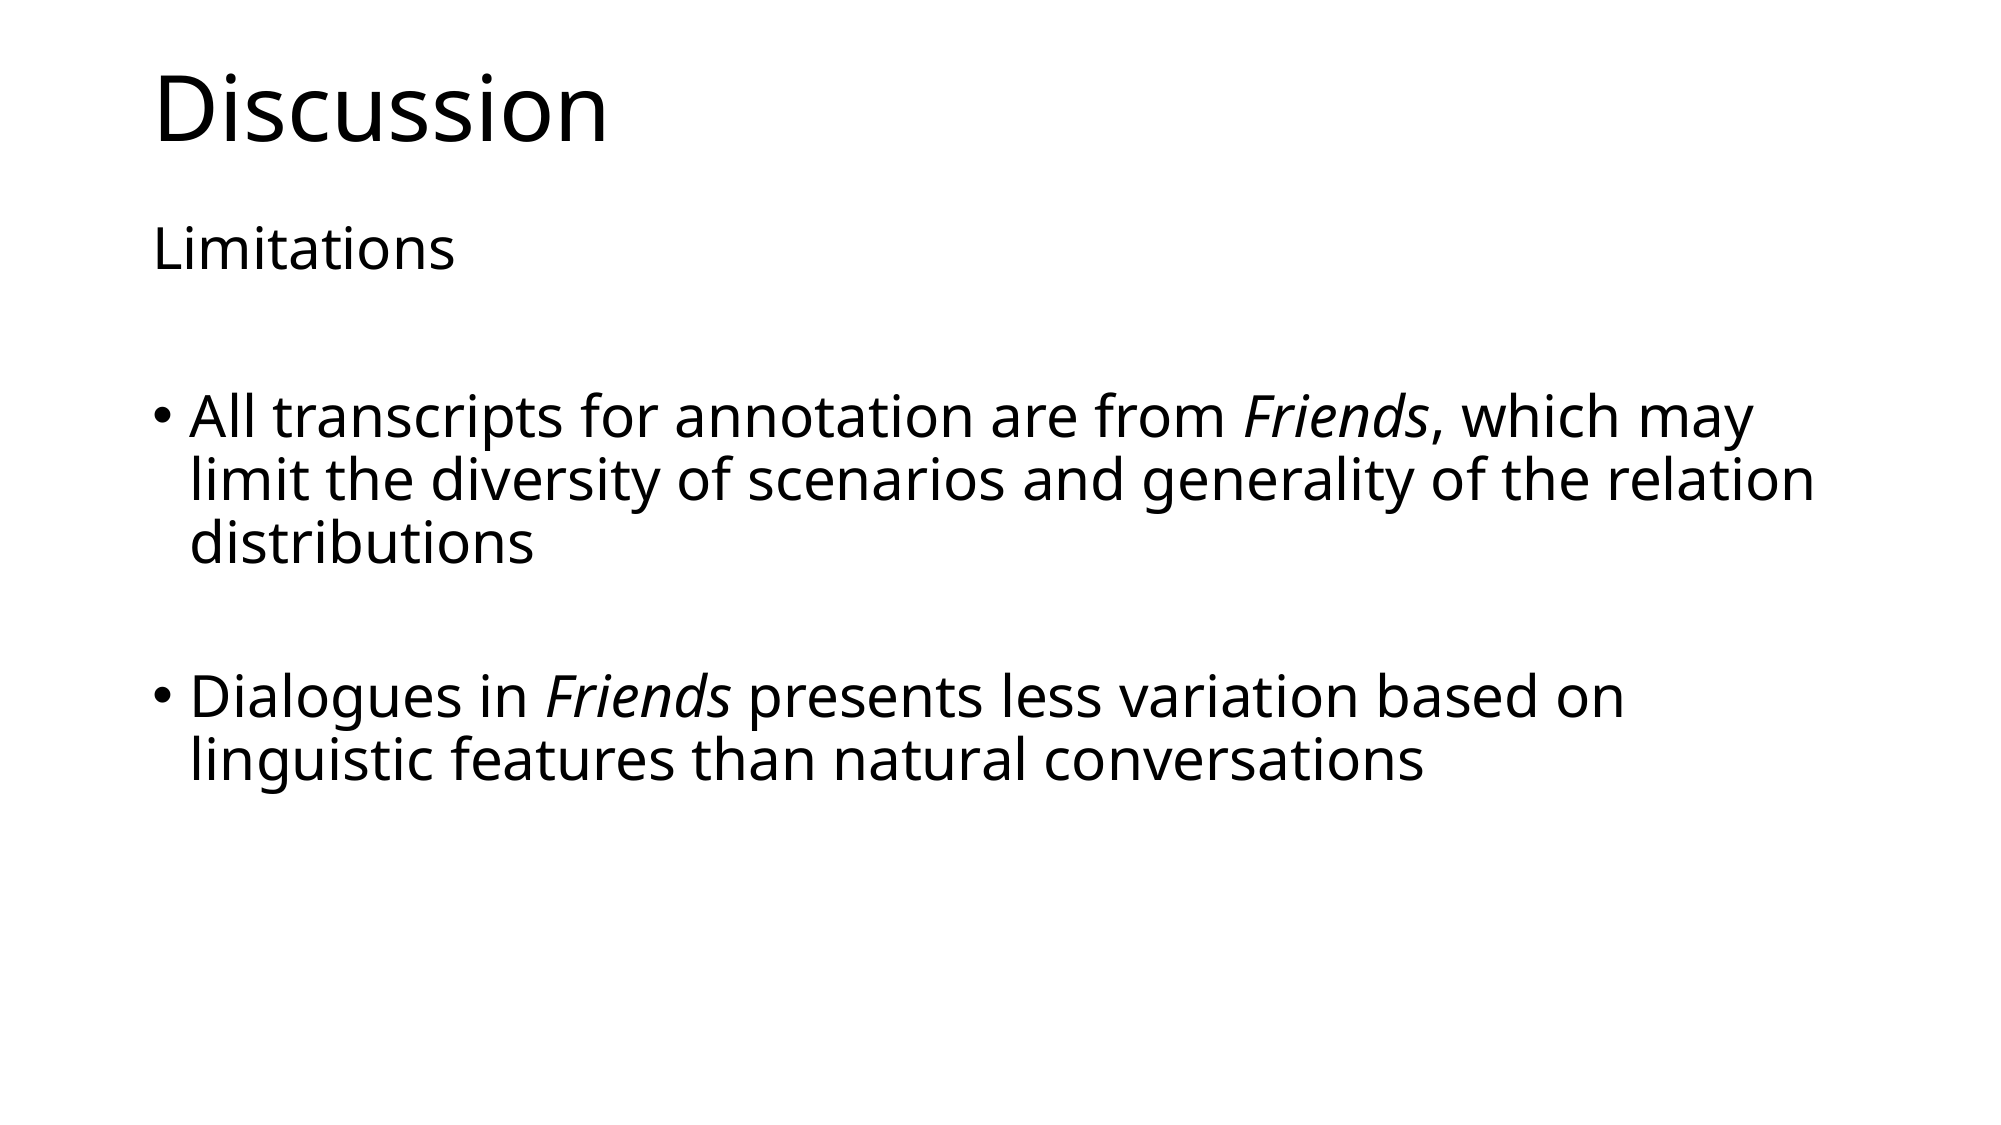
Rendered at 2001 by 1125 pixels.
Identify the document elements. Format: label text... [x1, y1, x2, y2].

list Limitations All transcripts for annotation are from Friends, which may limit the diversity of scenarios and generality of the relation distributions Dialogues in Friends presents less variation based on linguistic features than natural conversations [137, 211, 1863, 1063]
title Discussion [137, 43, 1863, 180]
